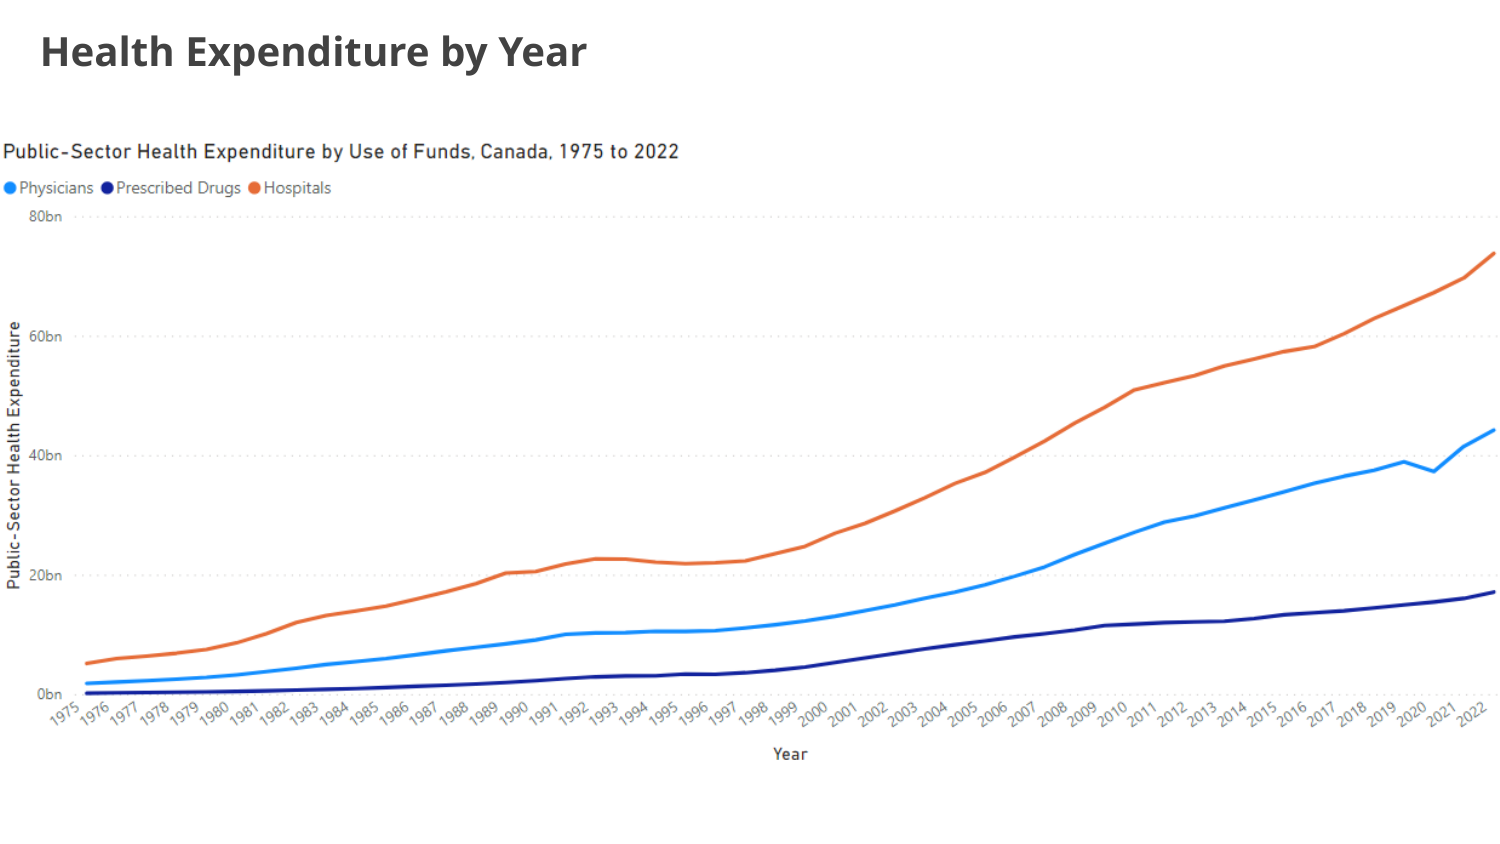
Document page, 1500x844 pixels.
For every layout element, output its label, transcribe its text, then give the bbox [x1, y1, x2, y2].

title Health Expenditure by Year [24, 8, 958, 94]
picture [0, 139, 1500, 766]
